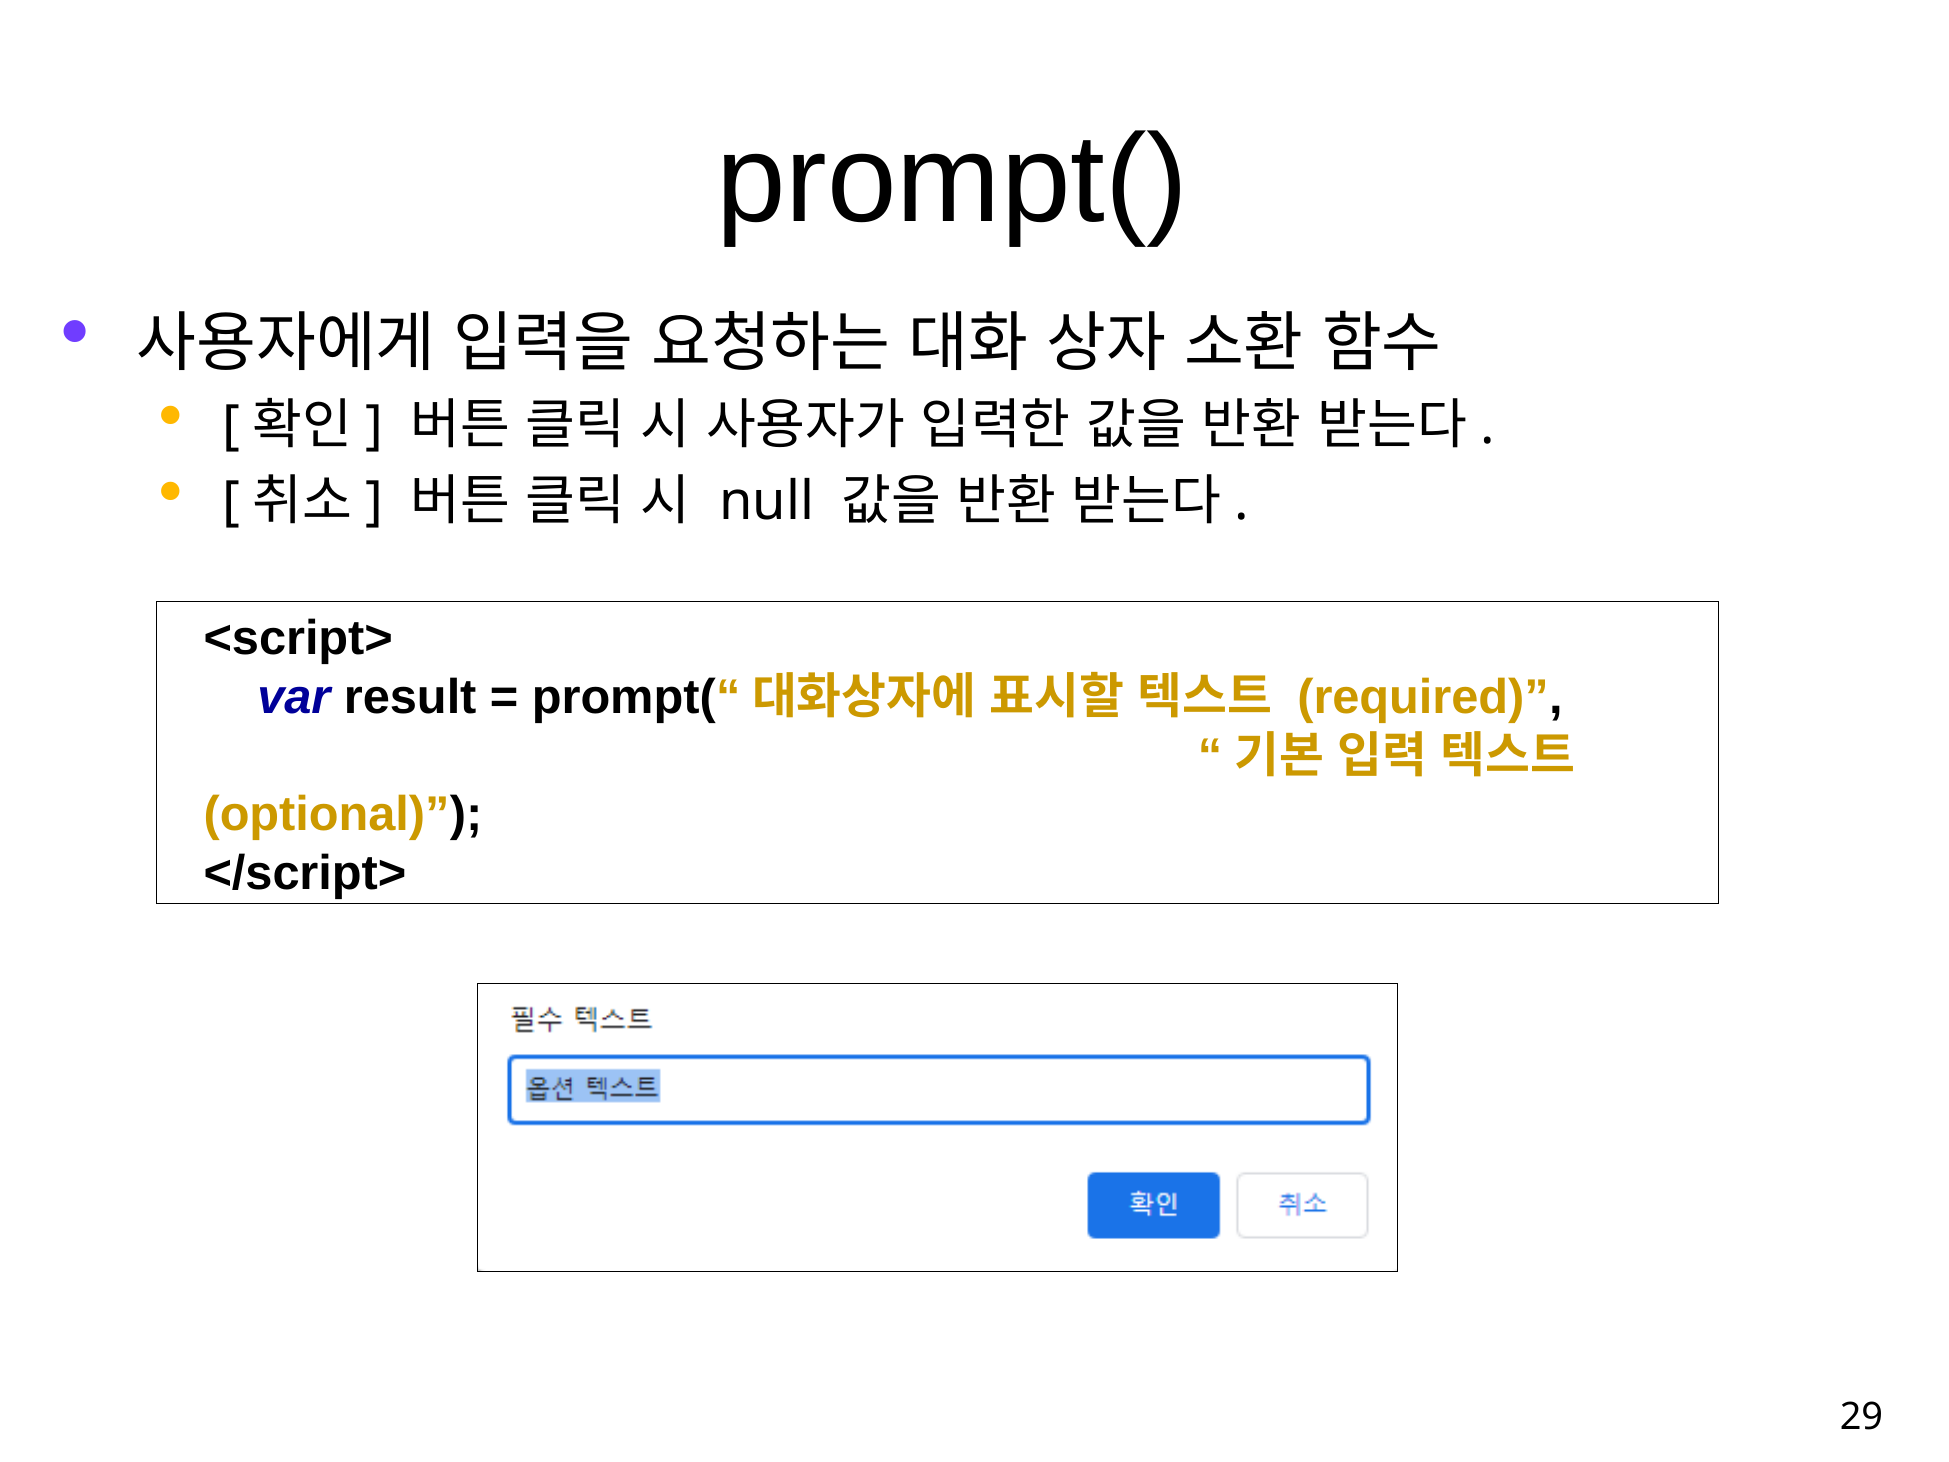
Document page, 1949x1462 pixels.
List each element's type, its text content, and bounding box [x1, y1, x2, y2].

text_box <script> var result = prompt(“대화상자에 표시할 텍스트 (required)”, “기본 입력 텍스트 (optional)”); </script> [156, 601, 1719, 904]
title prompt() [156, 92, 1749, 255]
slide_number 29 [1496, 1372, 1899, 1462]
picture [477, 983, 1398, 1273]
list 사용자에게 입력을 요청하는 대화 상자 소환 함수 [확인] 버튼 클릭 시 사용자가 입력한 값을 반환 받는다. [취소] 버튼 클릭 시 null 값을 반환 받는다. [48, 293, 1897, 1352]
